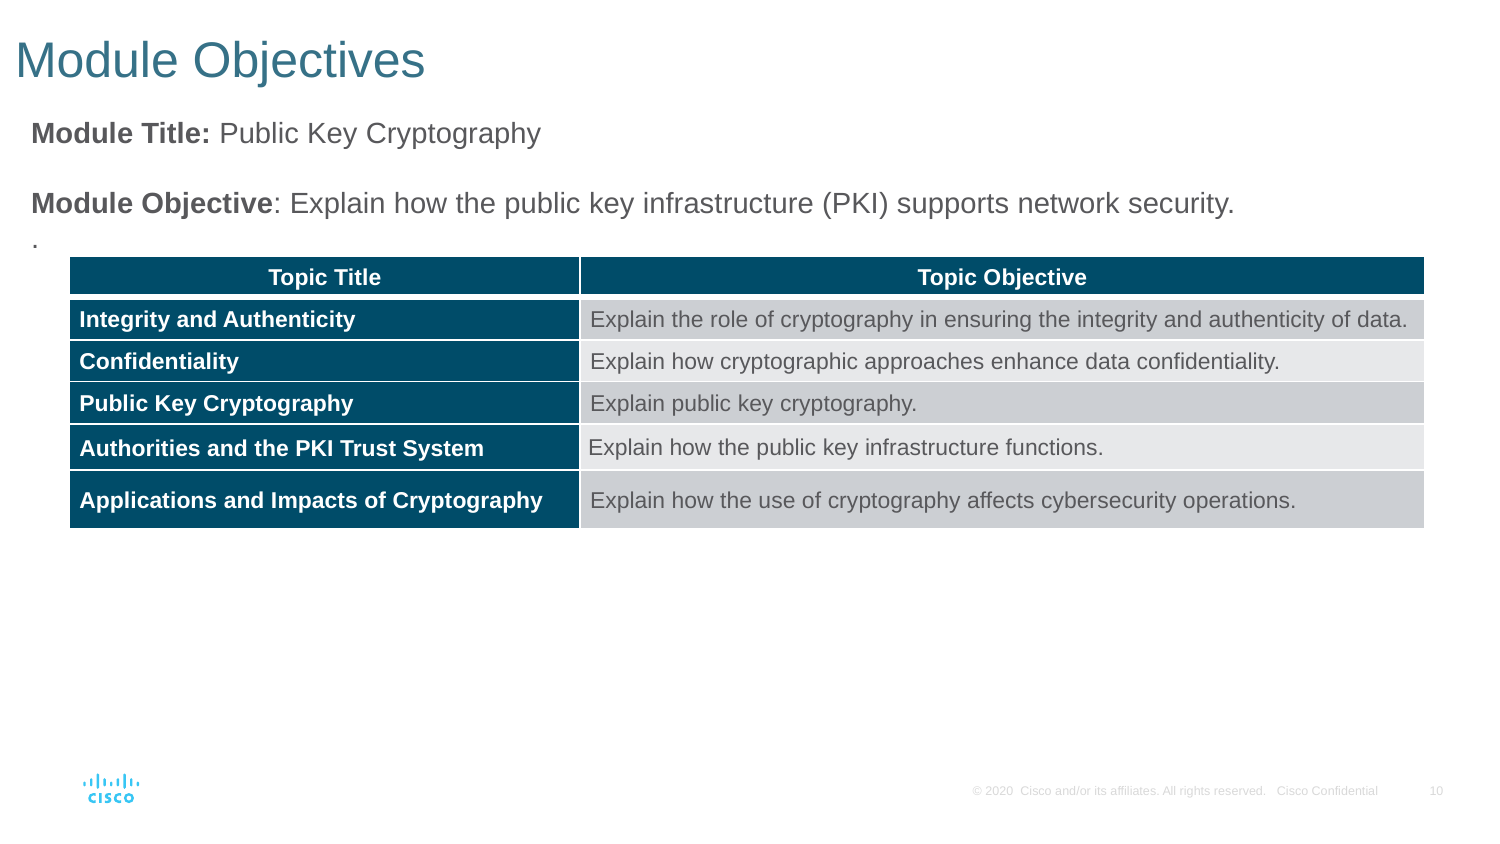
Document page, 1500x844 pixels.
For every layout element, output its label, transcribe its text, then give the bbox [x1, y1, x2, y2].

list Module Title: Public Key Cryptography Module Objective: Explain how the public key infrastructure (PKI) supports network security. . [16, 107, 1449, 244]
table_cell Integrity and Authenticity [70, 300, 579, 339]
table_header Topic Objective [581, 257, 1424, 294]
table_cell Authorities and the PKI Trust System [70, 425, 579, 469]
table_cell Explain how the public key infrastructure functions. [581, 425, 1424, 469]
table_cell Public Key Cryptography [70, 382, 579, 423]
table_header Topic Title [70, 257, 579, 294]
table_cell Explain the role of cryptography in ensuring the integrity and authenticity of data. [581, 300, 1424, 339]
table_cell Applications and Impacts of Cryptography [70, 471, 579, 528]
title Module Objectives [0, 6, 1500, 108]
table_cell Confidentiality [70, 341, 579, 381]
table_cell Explain how the use of cryptography affects cybersecurity operations. [581, 471, 1424, 528]
table_cell Explain public key cryptography. [581, 382, 1424, 423]
table_cell Explain how cryptographic approaches enhance data confidentiality. [581, 341, 1424, 381]
